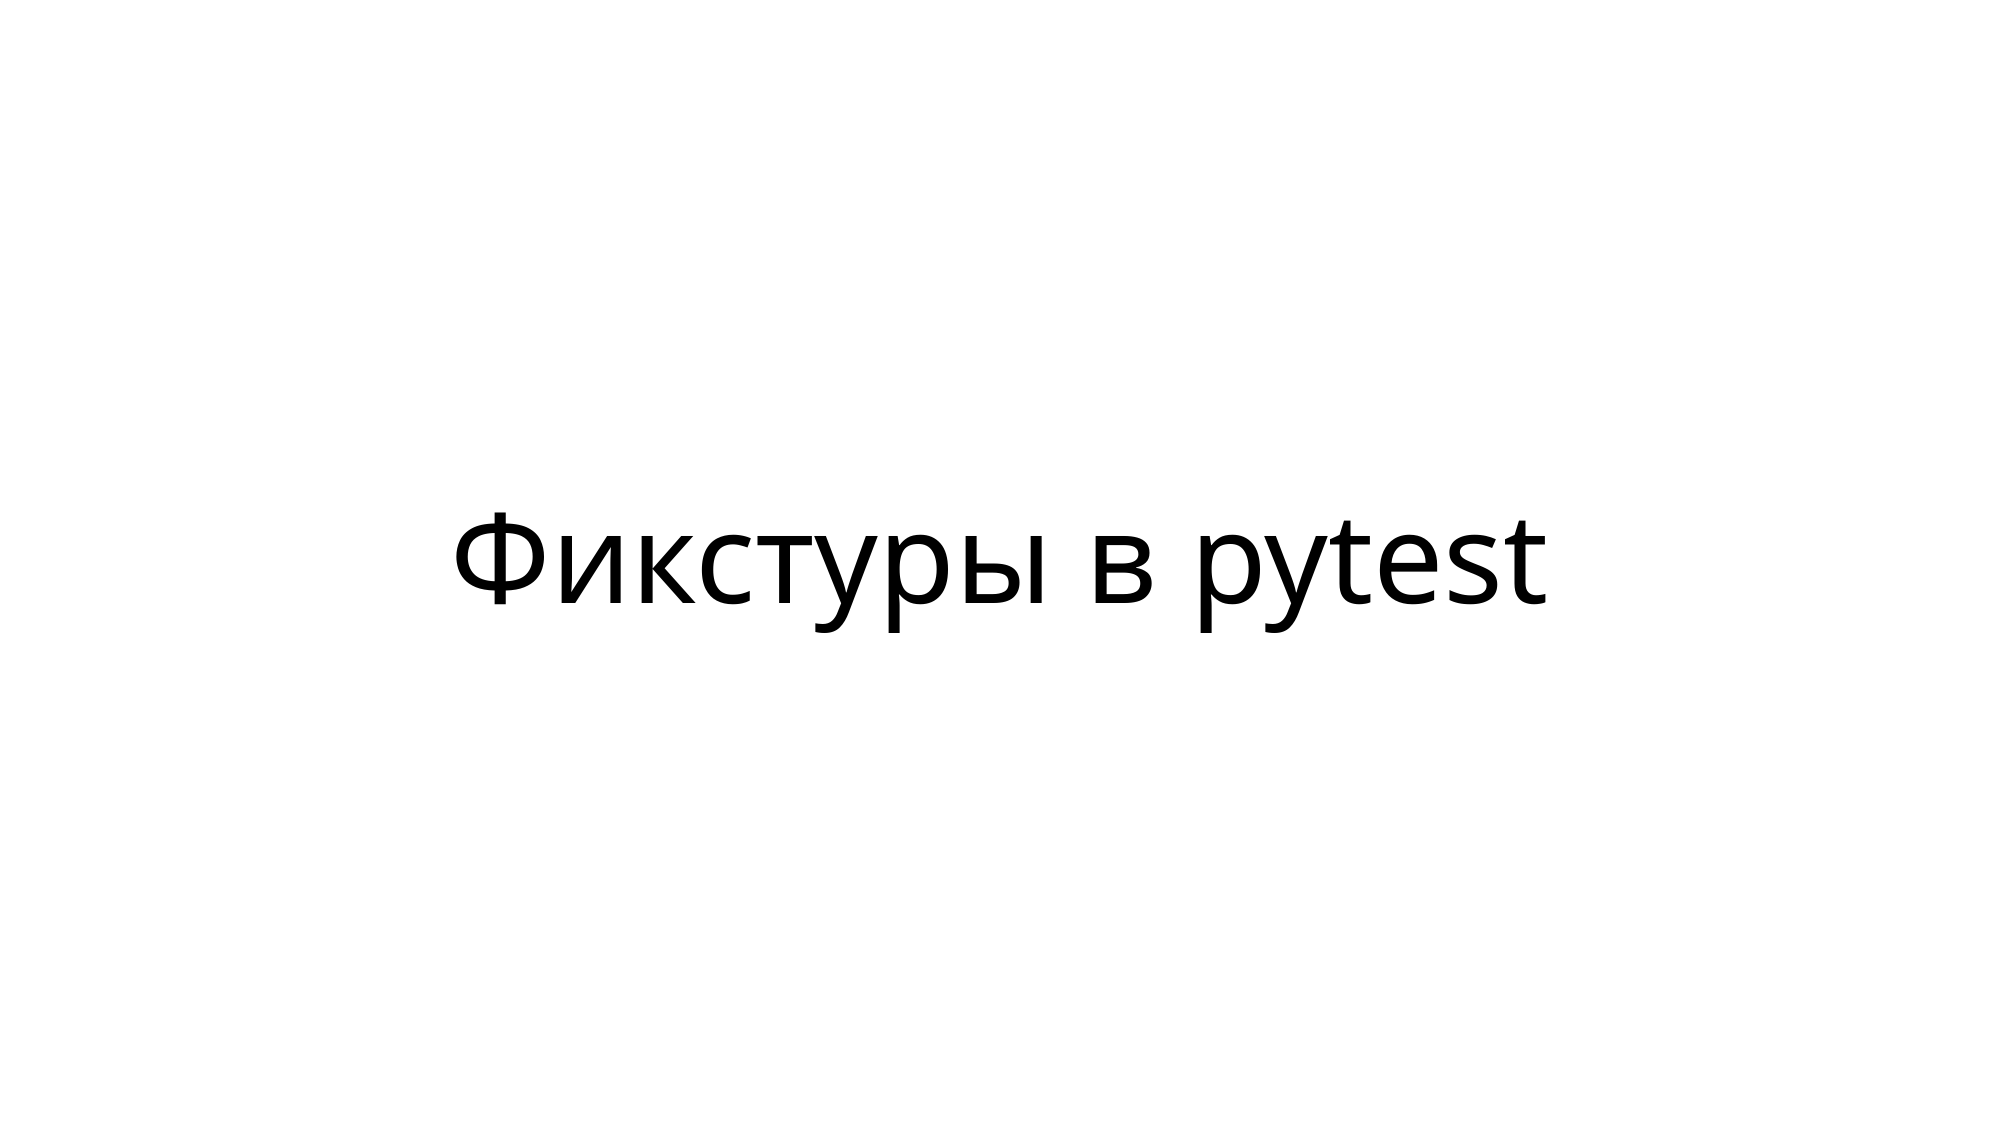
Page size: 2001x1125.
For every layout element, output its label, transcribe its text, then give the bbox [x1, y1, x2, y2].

title Фикстуры в pytest [249, 486, 1750, 639]
